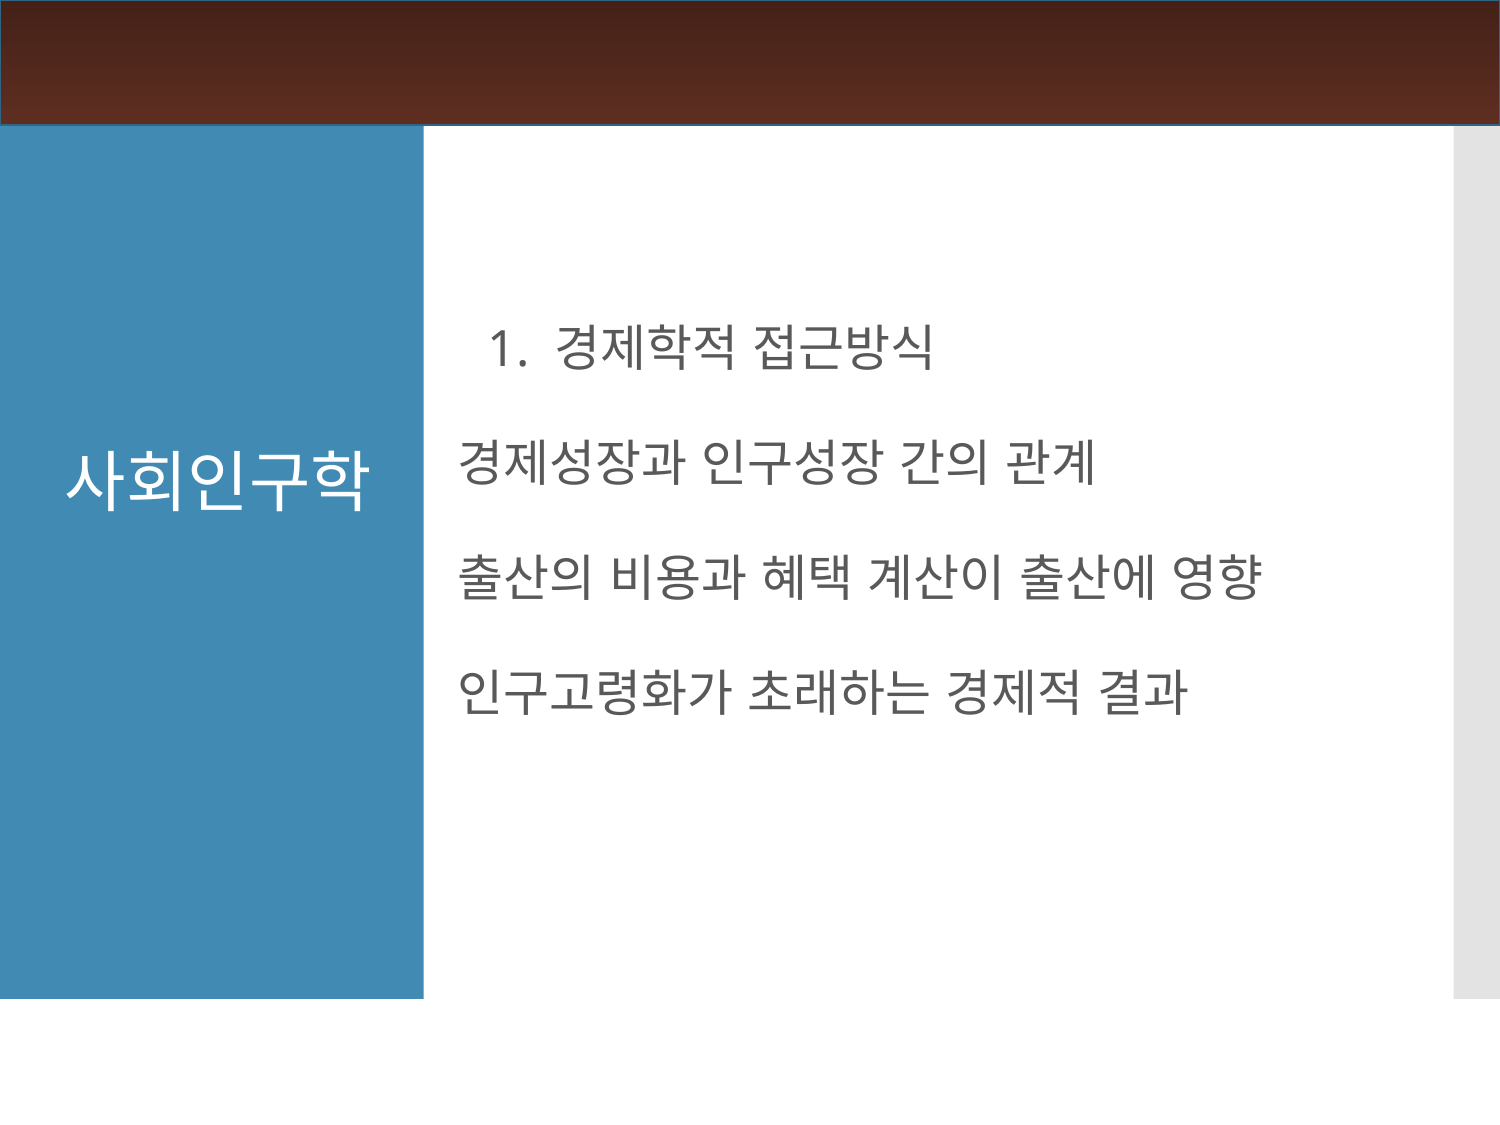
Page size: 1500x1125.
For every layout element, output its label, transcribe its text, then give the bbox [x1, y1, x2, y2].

text_box 사회인구학 [29, 432, 408, 528]
text_box [0, 0, 1500, 126]
list 1. 경제학적 접근방식 경제성장과 인구성장 간의 관계 출산의 비용과 혜택 계산이 출산에 영향 인구고령화가 초래하는 경제적 결과 [442, 141, 1436, 982]
